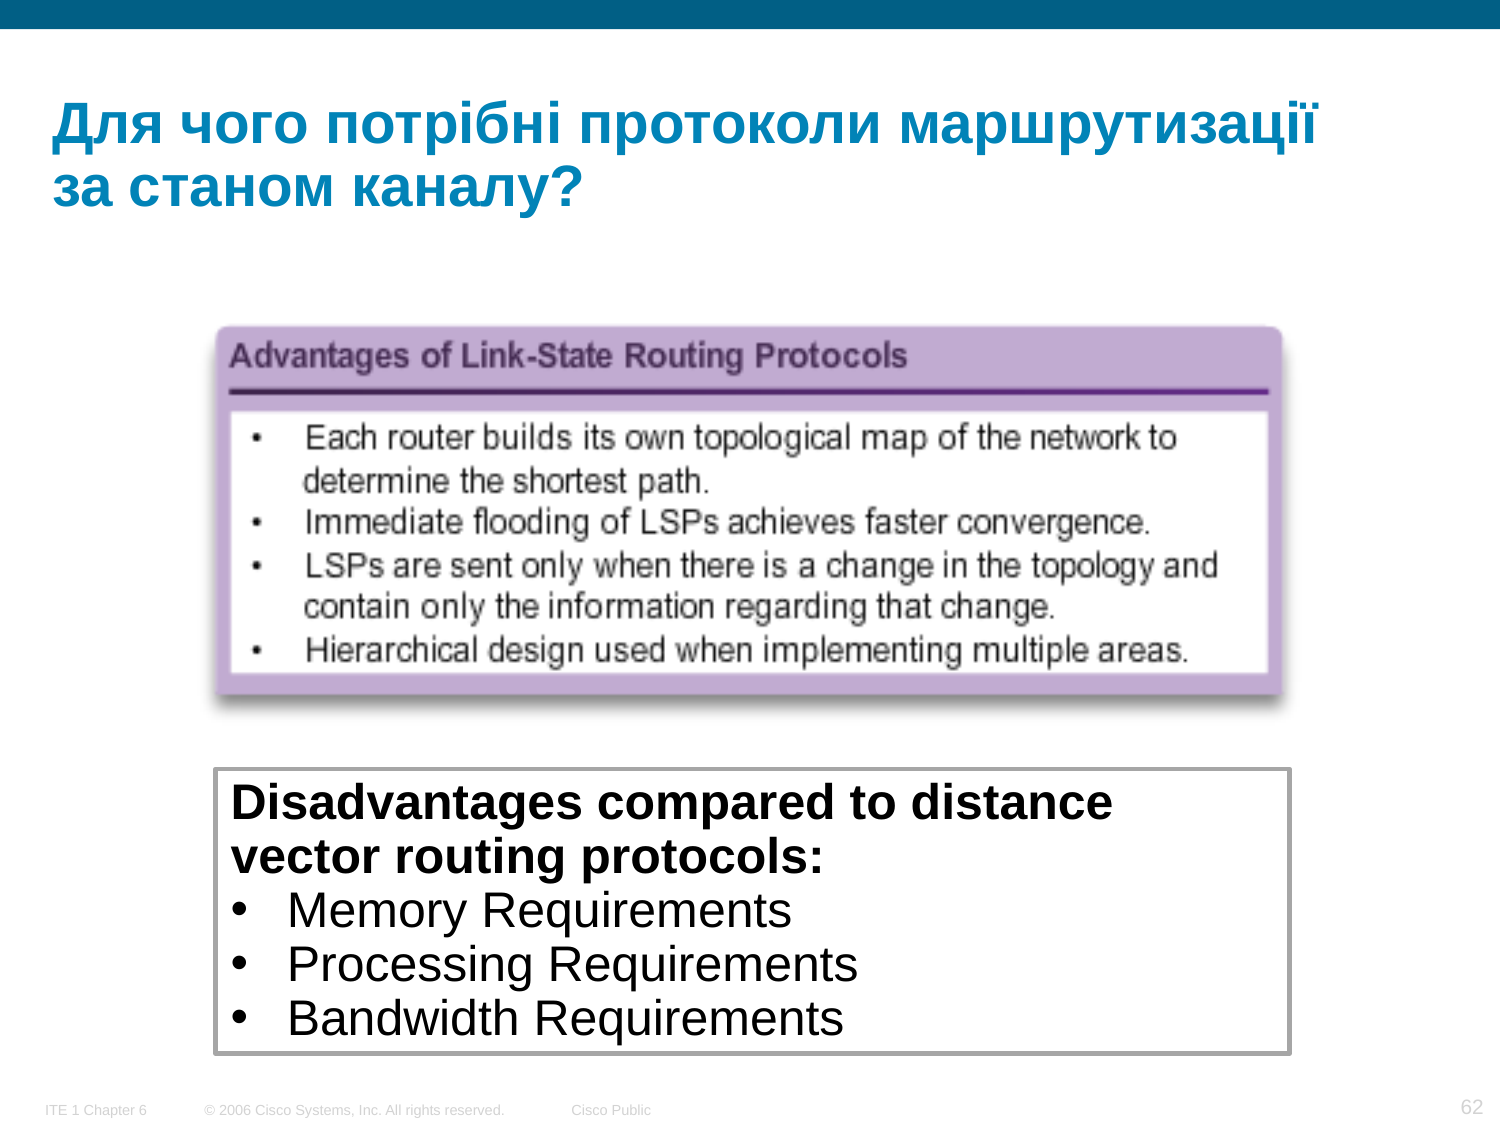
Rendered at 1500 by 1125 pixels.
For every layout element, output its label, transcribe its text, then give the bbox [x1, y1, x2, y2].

title Для чого потрібні протоколи маршрутизації за станом каналу? [38, 80, 1426, 227]
text_box Disadvantages compared to distance vector routing protocols: Memory Requirements Processing Requirements Bandwidth Requirements [215, 778, 1290, 1054]
picture [136, 273, 1379, 770]
